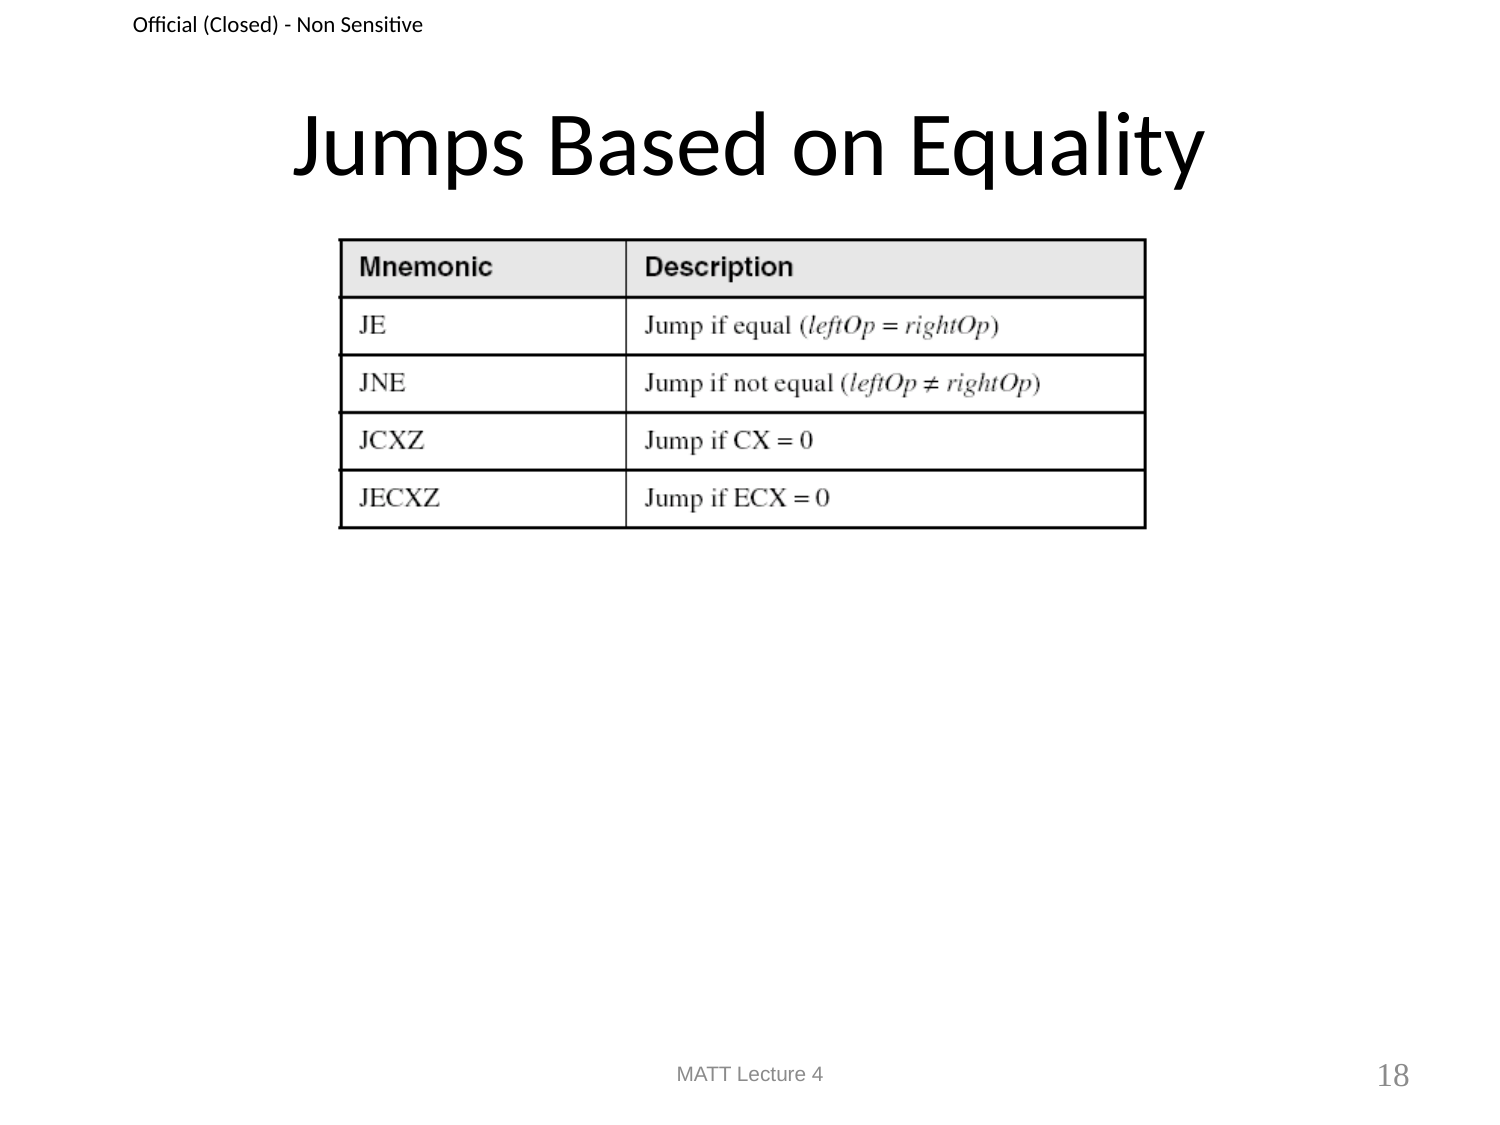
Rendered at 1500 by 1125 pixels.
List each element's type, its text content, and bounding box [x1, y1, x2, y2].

picture [337, 237, 1151, 531]
slide_number 18 [1074, 1042, 1425, 1103]
footer MATT Lecture 4 [512, 1042, 988, 1103]
title Jumps Based on Equality [75, 45, 1425, 233]
